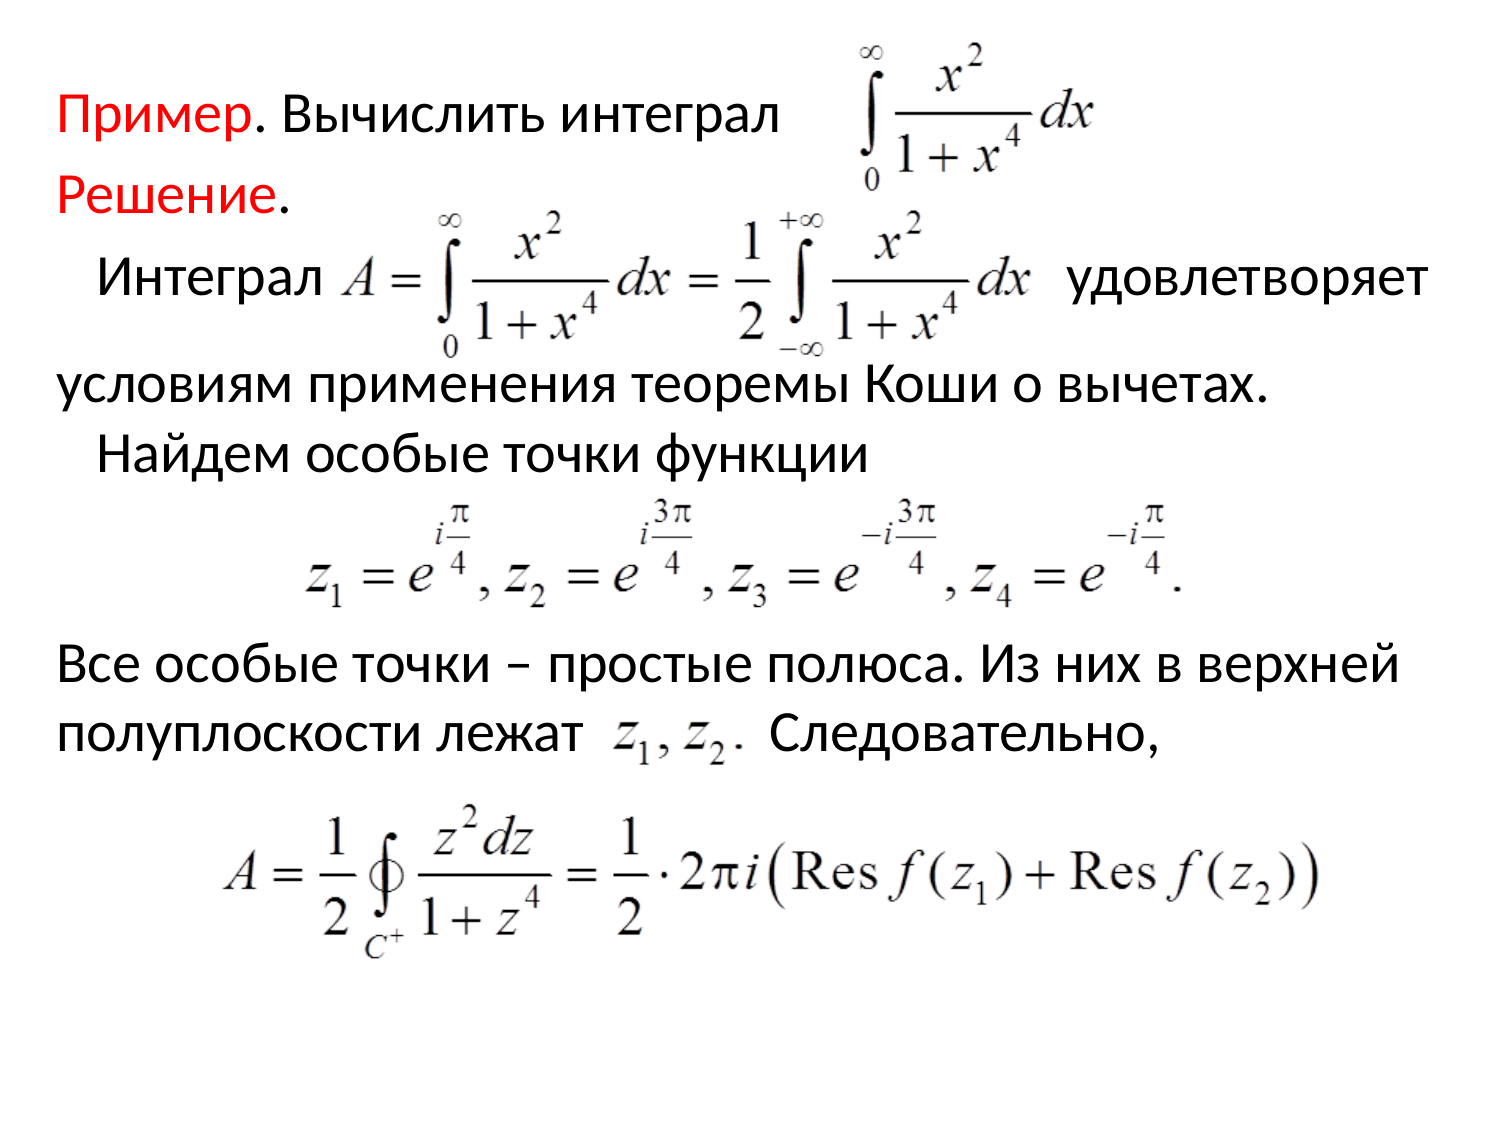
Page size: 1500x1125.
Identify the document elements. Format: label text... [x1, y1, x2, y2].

picture [218, 798, 1325, 965]
picture [336, 30, 1102, 366]
picture [303, 491, 1190, 617]
list Пример. Вычислить интеграл Решение. Интеграл удовлетворяет условиям применения теоремы Коши о вычетах. Найдем особые точки функции Все особые точки – простые полюса. Из них в верхней полуплоскости лежат Следовательно, [41, 66, 1471, 1005]
picture [609, 697, 751, 773]
